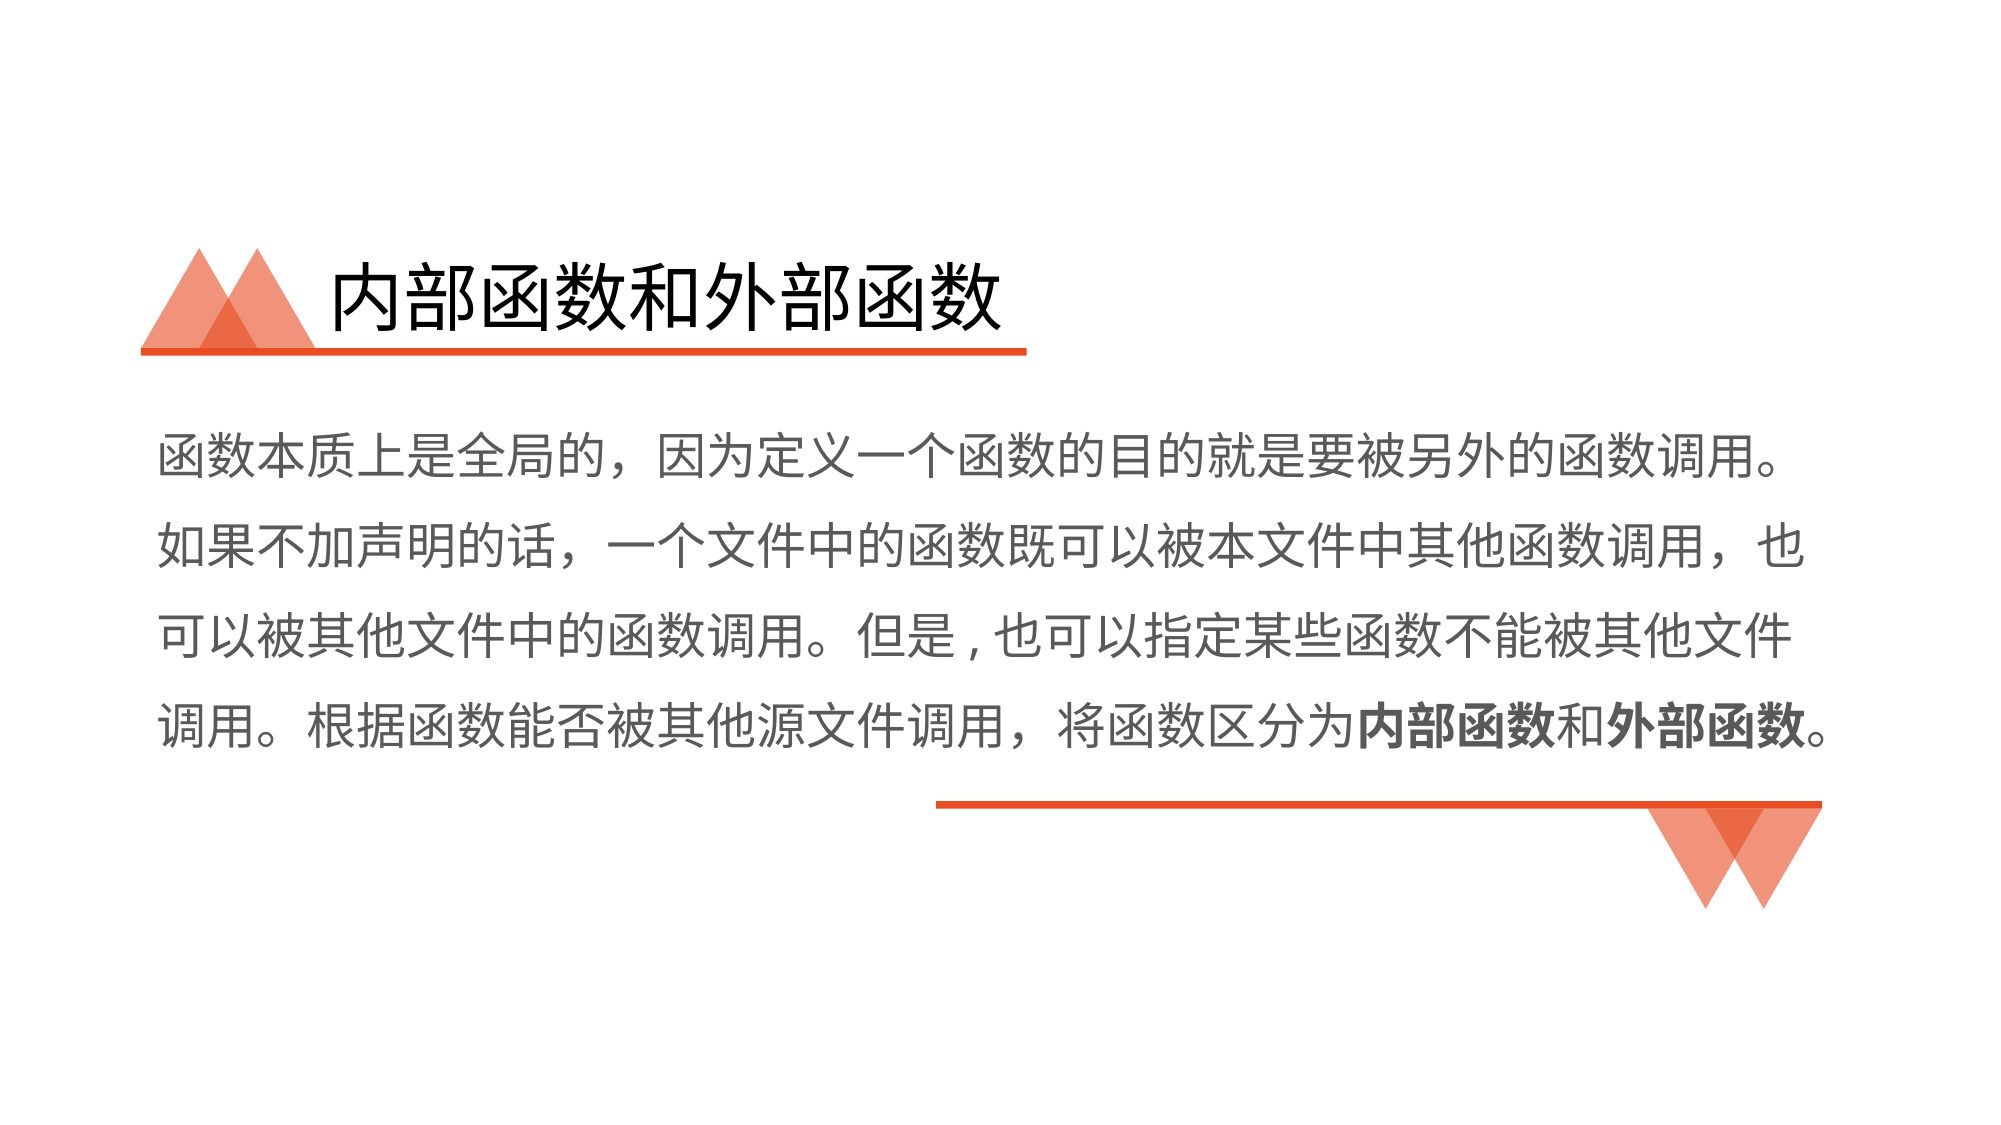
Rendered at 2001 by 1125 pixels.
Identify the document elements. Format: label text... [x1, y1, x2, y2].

title 内部函数和外部函数 [313, 242, 1443, 314]
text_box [936, 800, 1822, 909]
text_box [140, 247, 1027, 356]
list 函数本质上是全局的，因为定义一个函数的目的就是要被另外的函数调用。如果不加声明的话，一个文件中的函数既可以被本文件中其他函数调用，也可以被其他文件中的函数调用。但是,也可以指定某些函数不能被其他文件调用。根据函数能否被其他源文件调用，将函数区分为内部函数和外部函数。 [141, 314, 1822, 834]
